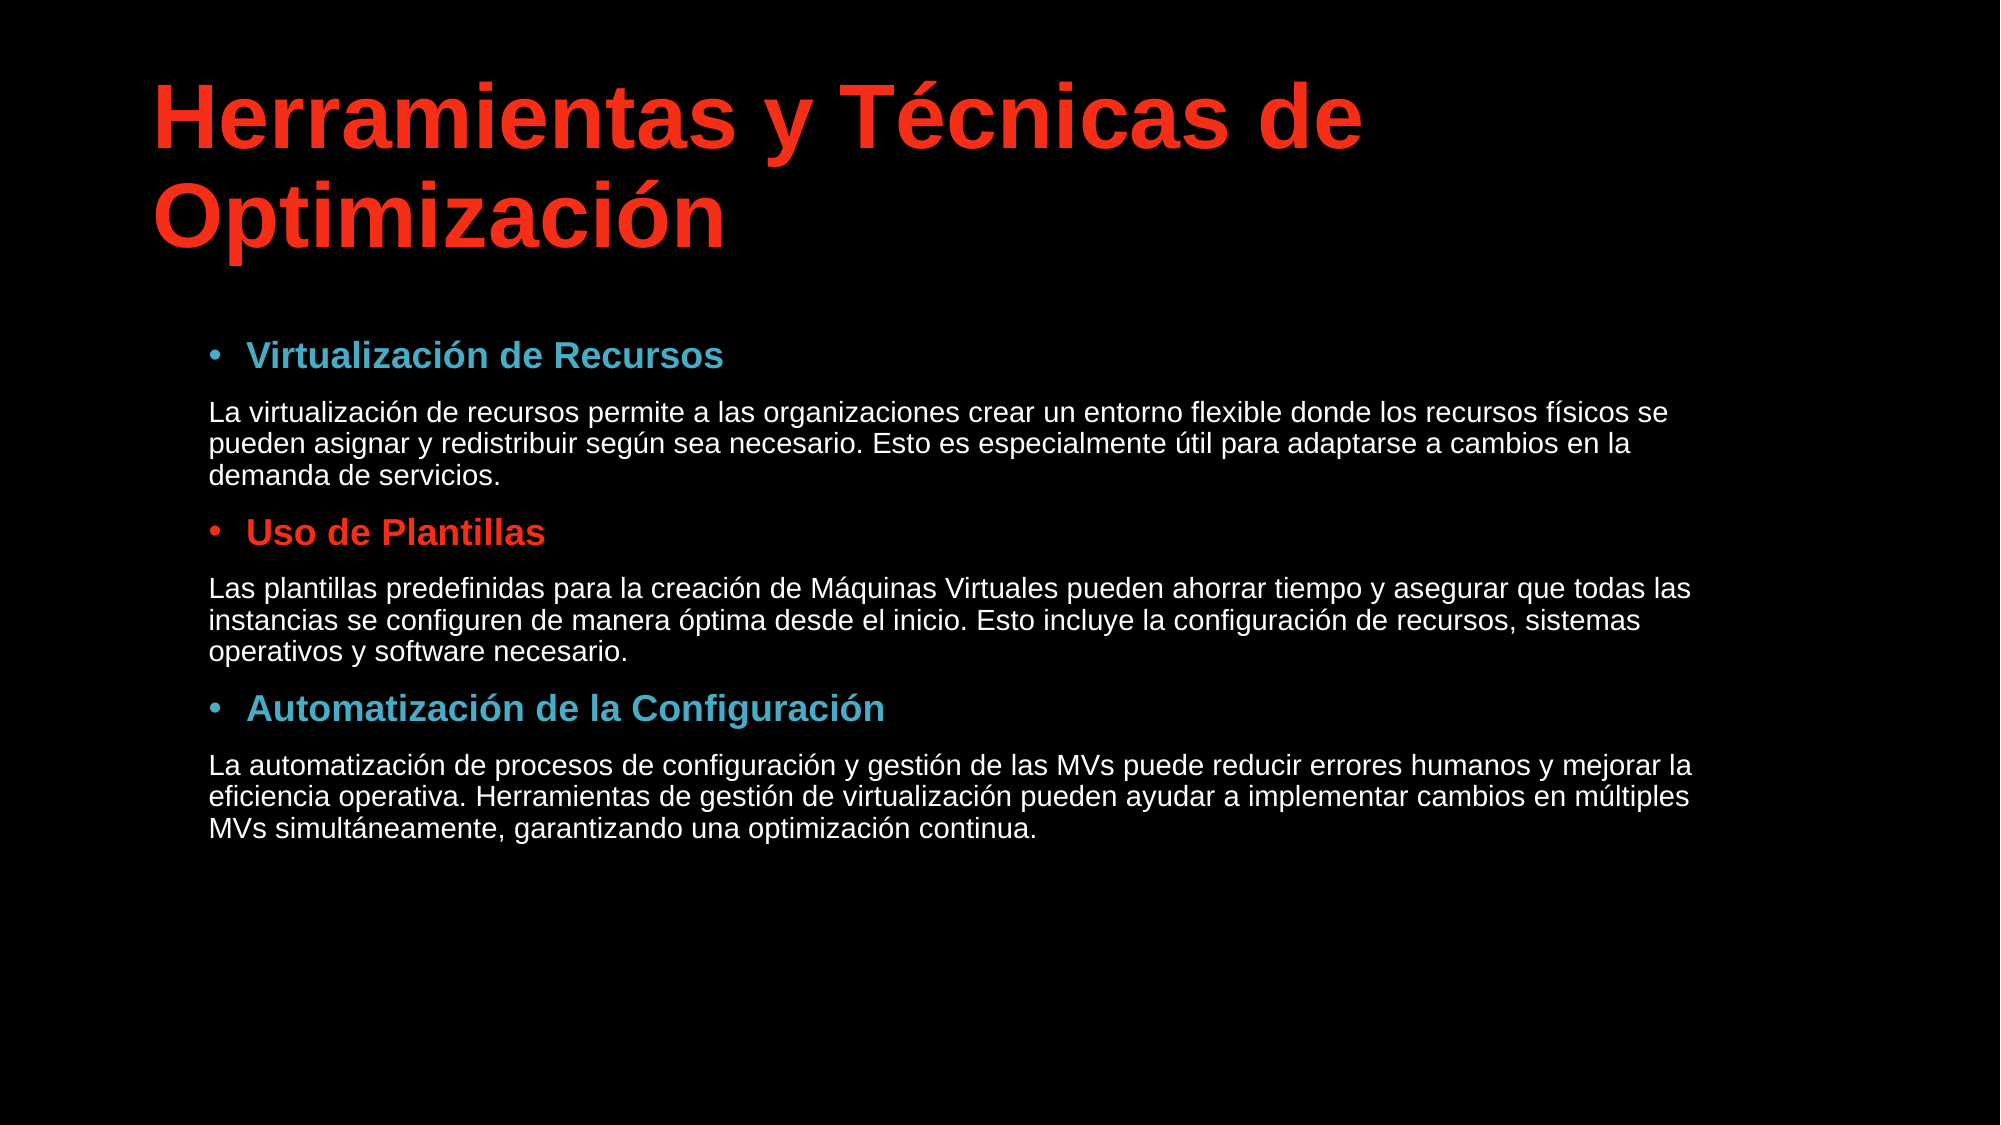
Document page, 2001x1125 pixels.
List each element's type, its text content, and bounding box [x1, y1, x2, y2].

title Herramientas y Técnicas de Optimización [137, 59, 1863, 278]
list Virtualización de Recursos La virtualización de recursos permite a las organizaciones crear un entorno flexible donde los recursos físicos se pueden asignar y redistribuir según sea necesario. Esto es especialmente útil para adaptarse a cambios en la demanda de servicios. Uso de Plantillas Las plantillas predefinidas para la creación de Máquinas Virtuales pueden ahorrar tiempo y asegurar que todas las instancias se configuren de manera óptima desde el inicio. Esto incluye la configuración de recursos, sistemas operativos y software necesario. Automatización de la Configuración La automatización de procesos de configuración y gestión de las MVs puede reducir errores humanos y mejorar la eficiencia operativa. Herramientas de gestión de virtualización pueden ayudar a implementar cambios en múltiples MVs simultáneamente, garantizando una optimización continua. [193, 328, 1774, 902]
